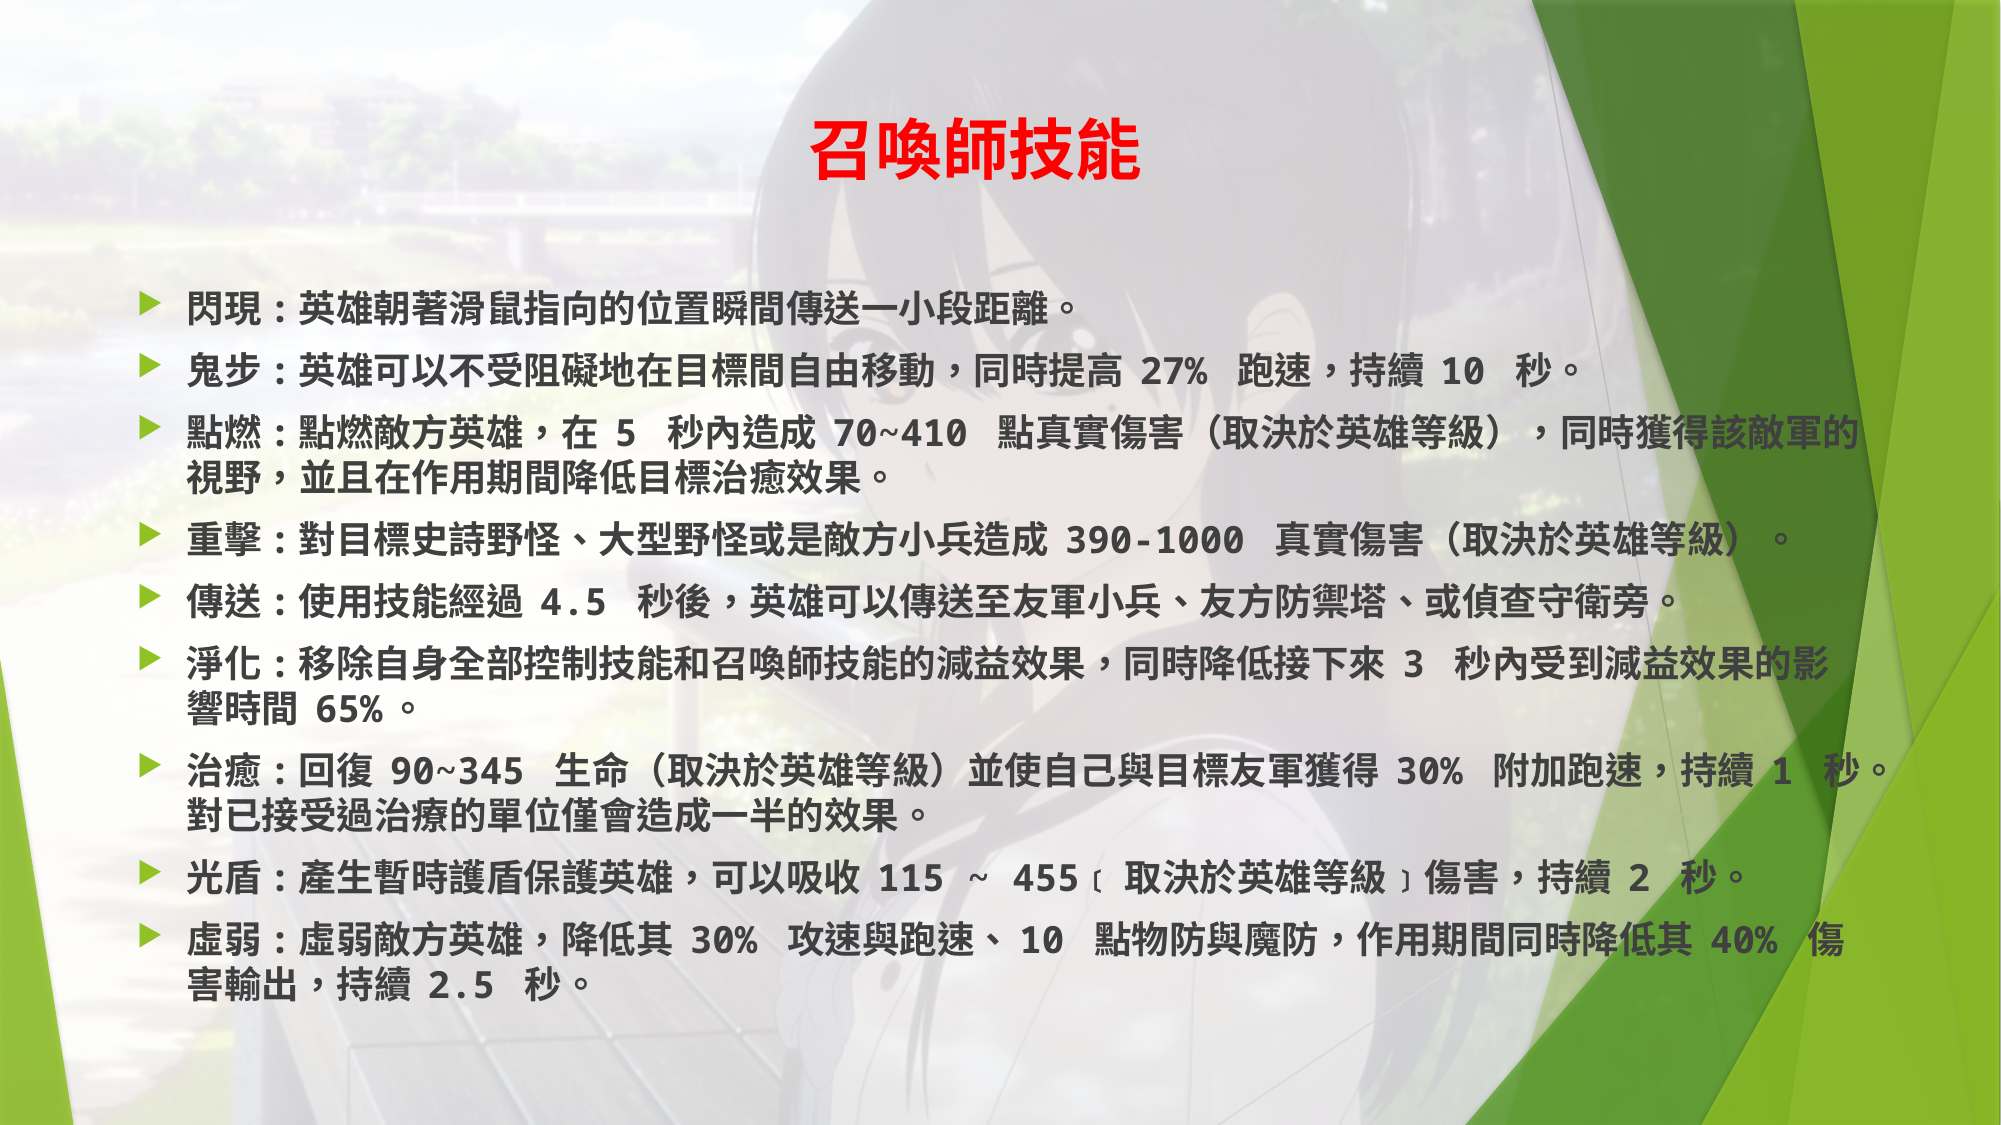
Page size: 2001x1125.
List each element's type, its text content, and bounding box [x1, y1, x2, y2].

list 閃現:英雄朝著滑鼠指向的位置瞬間傳送一小段距離。 鬼步:英雄可以不受阻礙地在目標間自由移動，同時提高 27% 跑速，持續 10 秒。 點燃:點燃敵方英雄，在 5 秒內造成 70~410 點真實傷害（取決於英雄等級），同時獲得該敵軍的視野，並且在作用期間降低目標治癒效果。 重擊:對目標史詩野怪、大型野怪或是敵方小兵造成 390-1000 真實傷害（取決於英雄等級）。 傳送:使用技能經過 4.5 秒後，英雄可以傳送至友軍小兵、友方防禦塔、或偵查守衛旁。 淨化:移除自身全部控制技能和召喚師技能的減益效果，同時降低接下來 3 秒內受到減益效果的影響時間 65%。 治癒:回復 90~345 生命（取決於英雄等級）並使自己與目標友軍獲得 30% 附加跑速，持續 1 秒。對已接受過治療的單位僅會造成一半的效果。 光盾:產生暫時護盾保護英雄，可以吸收 115 ~ 455﹝取決於英雄等級﹞傷害，持續 2 秒。 虛弱:虛弱敵方英雄，降低其 30% 攻速與跑速、10 點物防與魔防，作用期間同時降低其 40% 傷害輸出，持續 2.5 秒。 [121, 277, 1879, 1026]
title 召喚師技能 [270, 99, 1681, 277]
